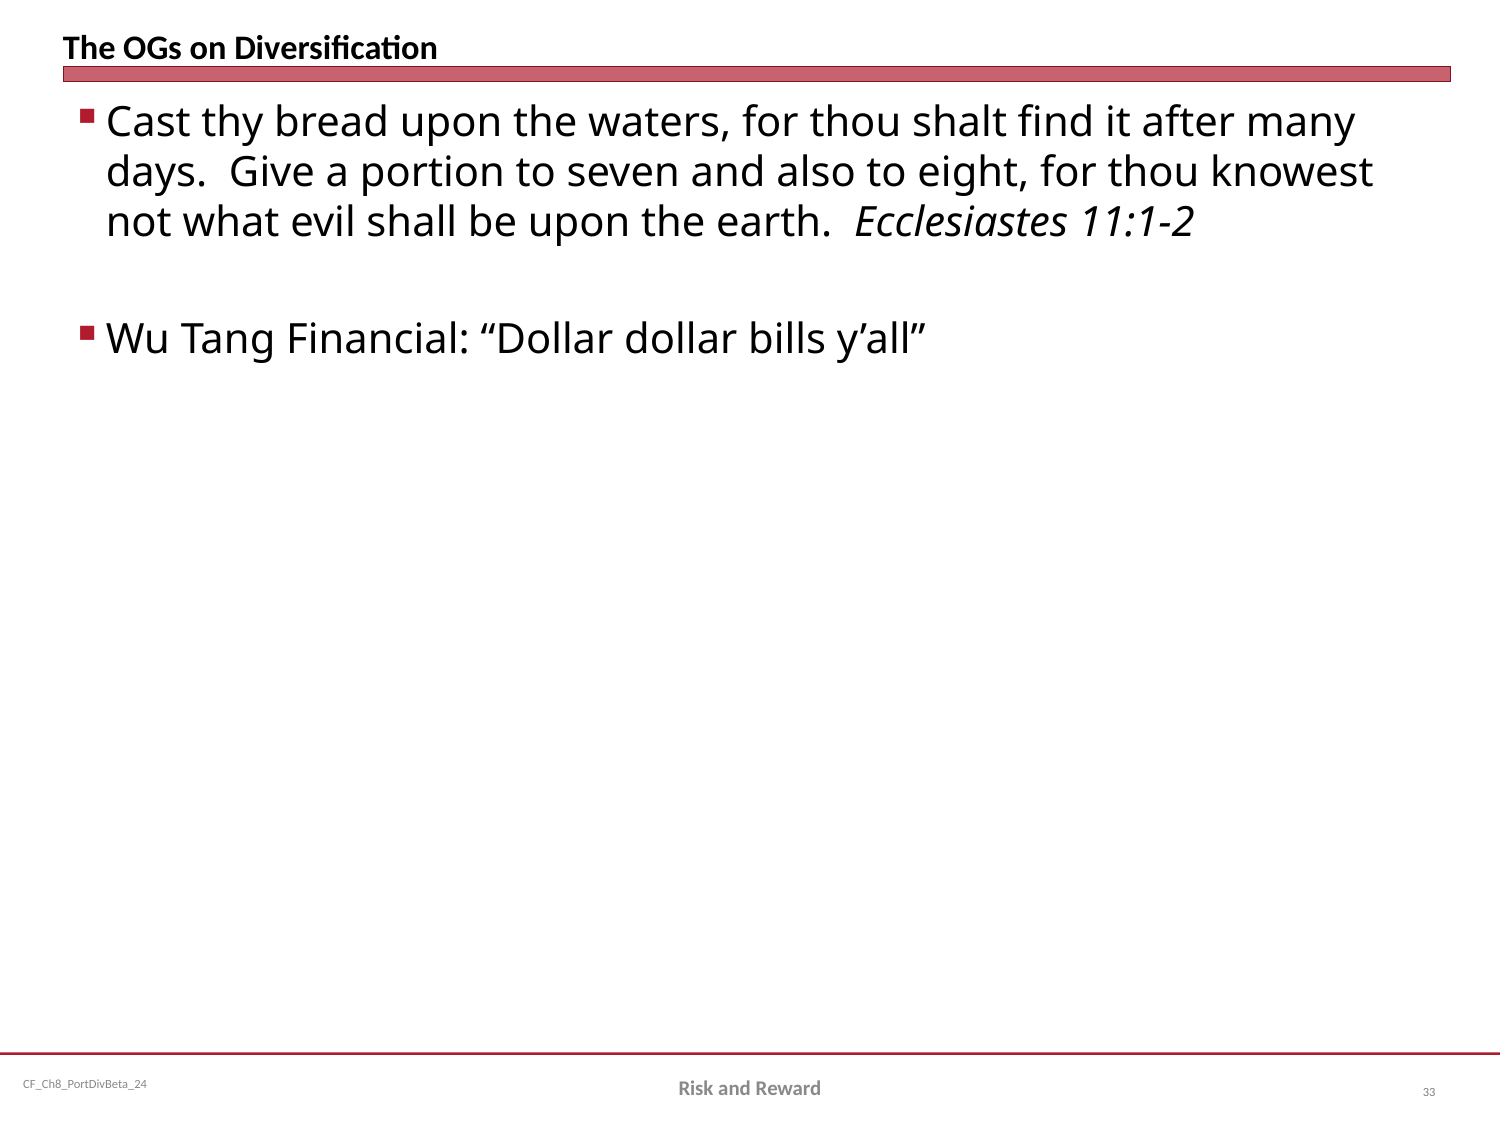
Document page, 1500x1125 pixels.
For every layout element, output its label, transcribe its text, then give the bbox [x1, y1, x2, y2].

slide_number 33 [1375, 1061, 1451, 1122]
footer Risk and Reward [512, 1056, 988, 1117]
list Cast thy bread upon the waters, for thou shalt find it after many days. Give a portion to seven and also to eight, for thou knowest not what evil shall be upon the earth. Ecclesiastes 11:1-2 Wu Tang Financial: “Dollar dollar bills y’all” [63, 87, 1451, 1041]
title The OGs on Diversification [62, 6, 1451, 67]
